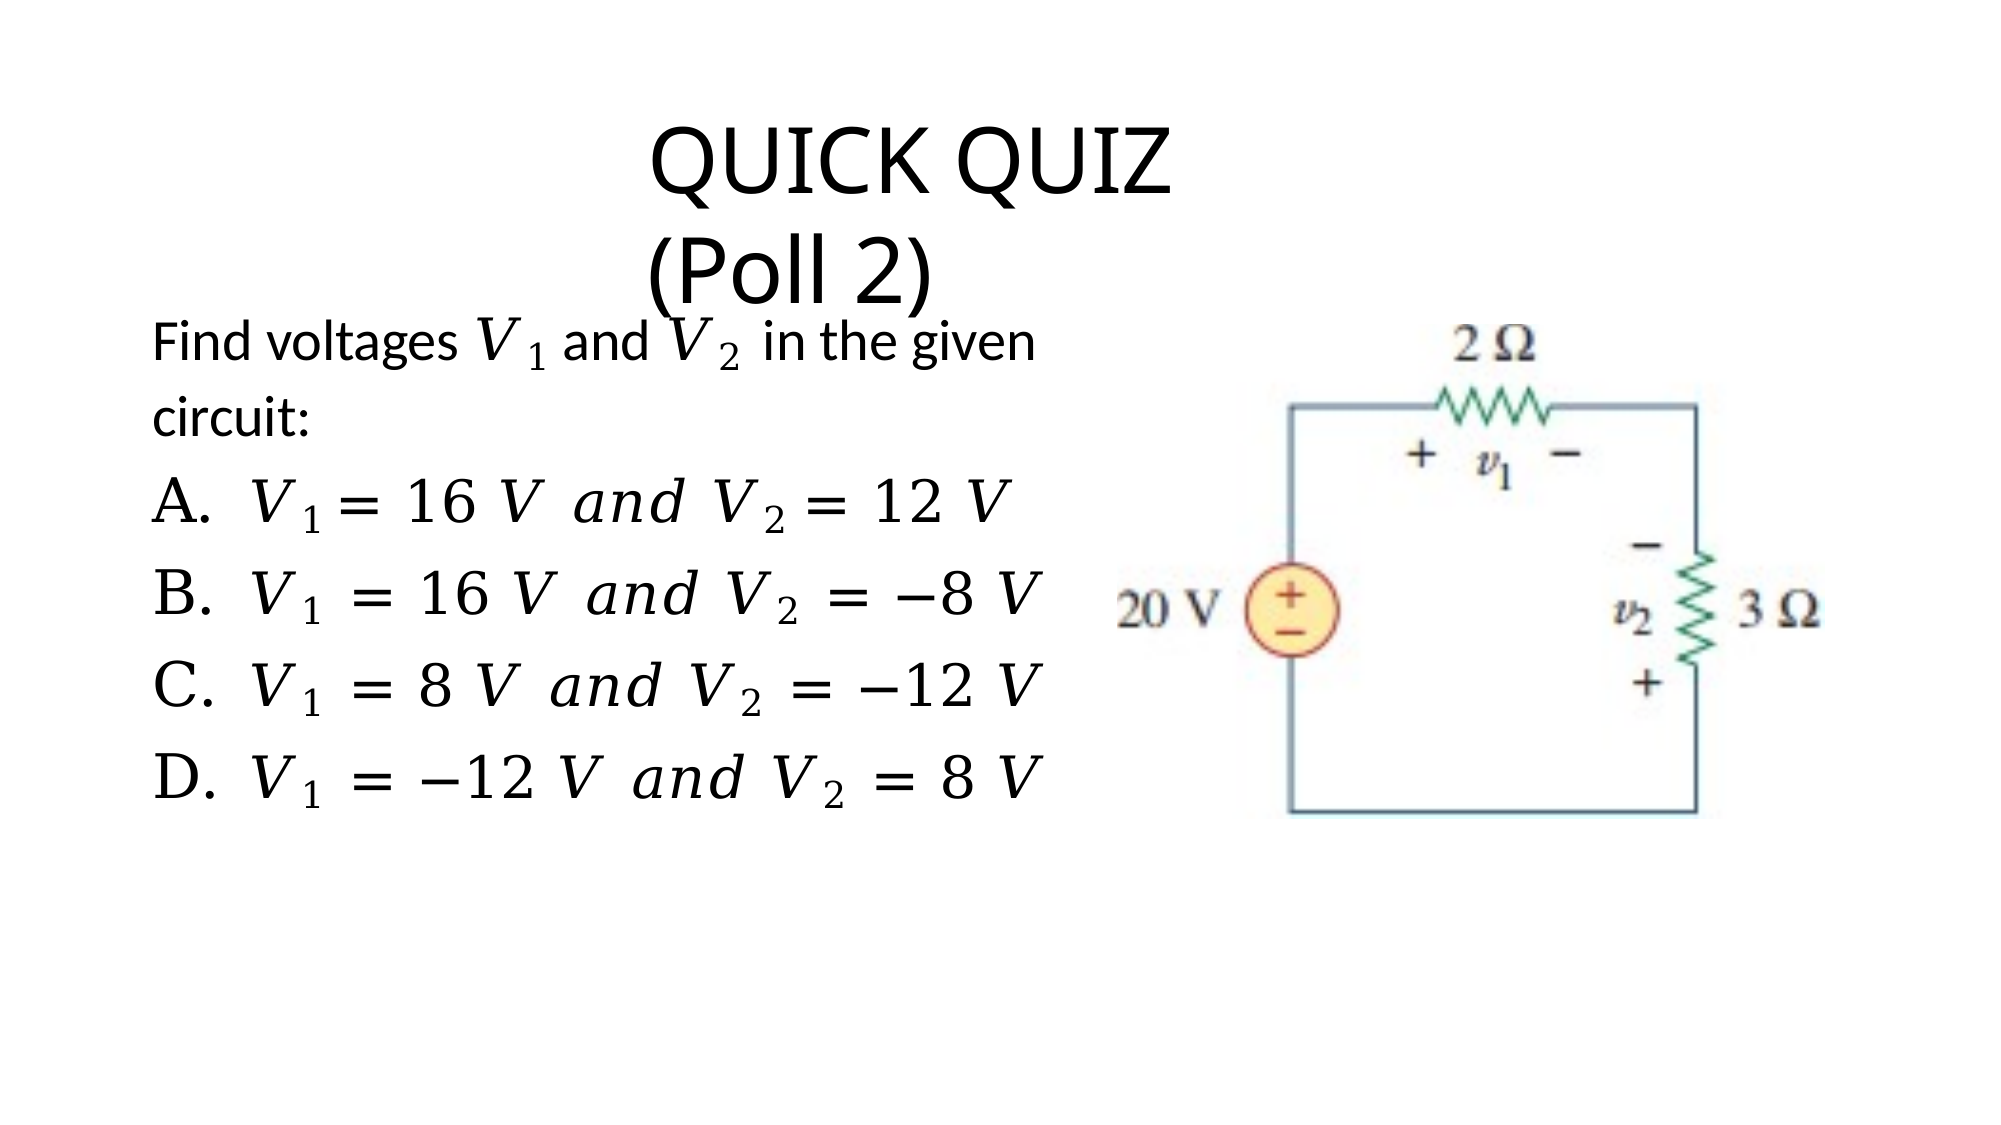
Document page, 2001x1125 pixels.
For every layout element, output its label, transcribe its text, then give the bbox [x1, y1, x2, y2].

title QUICK QUIZ (Poll 2) [645, 100, 1355, 323]
picture [1117, 324, 1826, 820]
text_box Find voltages 𝑉1 and 𝑉2 in the given circuit: A. 𝑉1 = 16 𝑉 𝑎𝑛𝑑 𝑉2 = 12 𝑉 B. 𝑉1 = 16 𝑉 𝑎𝑛𝑑 𝑉2 = −8 𝑉 C. 𝑉1 = 8 𝑉 𝑎𝑛𝑑 𝑉2 = −12 𝑉 D. 𝑉1 = −12 𝑉 𝑎𝑛𝑑 𝑉2 = 8 𝑉 [142, 284, 1176, 816]
